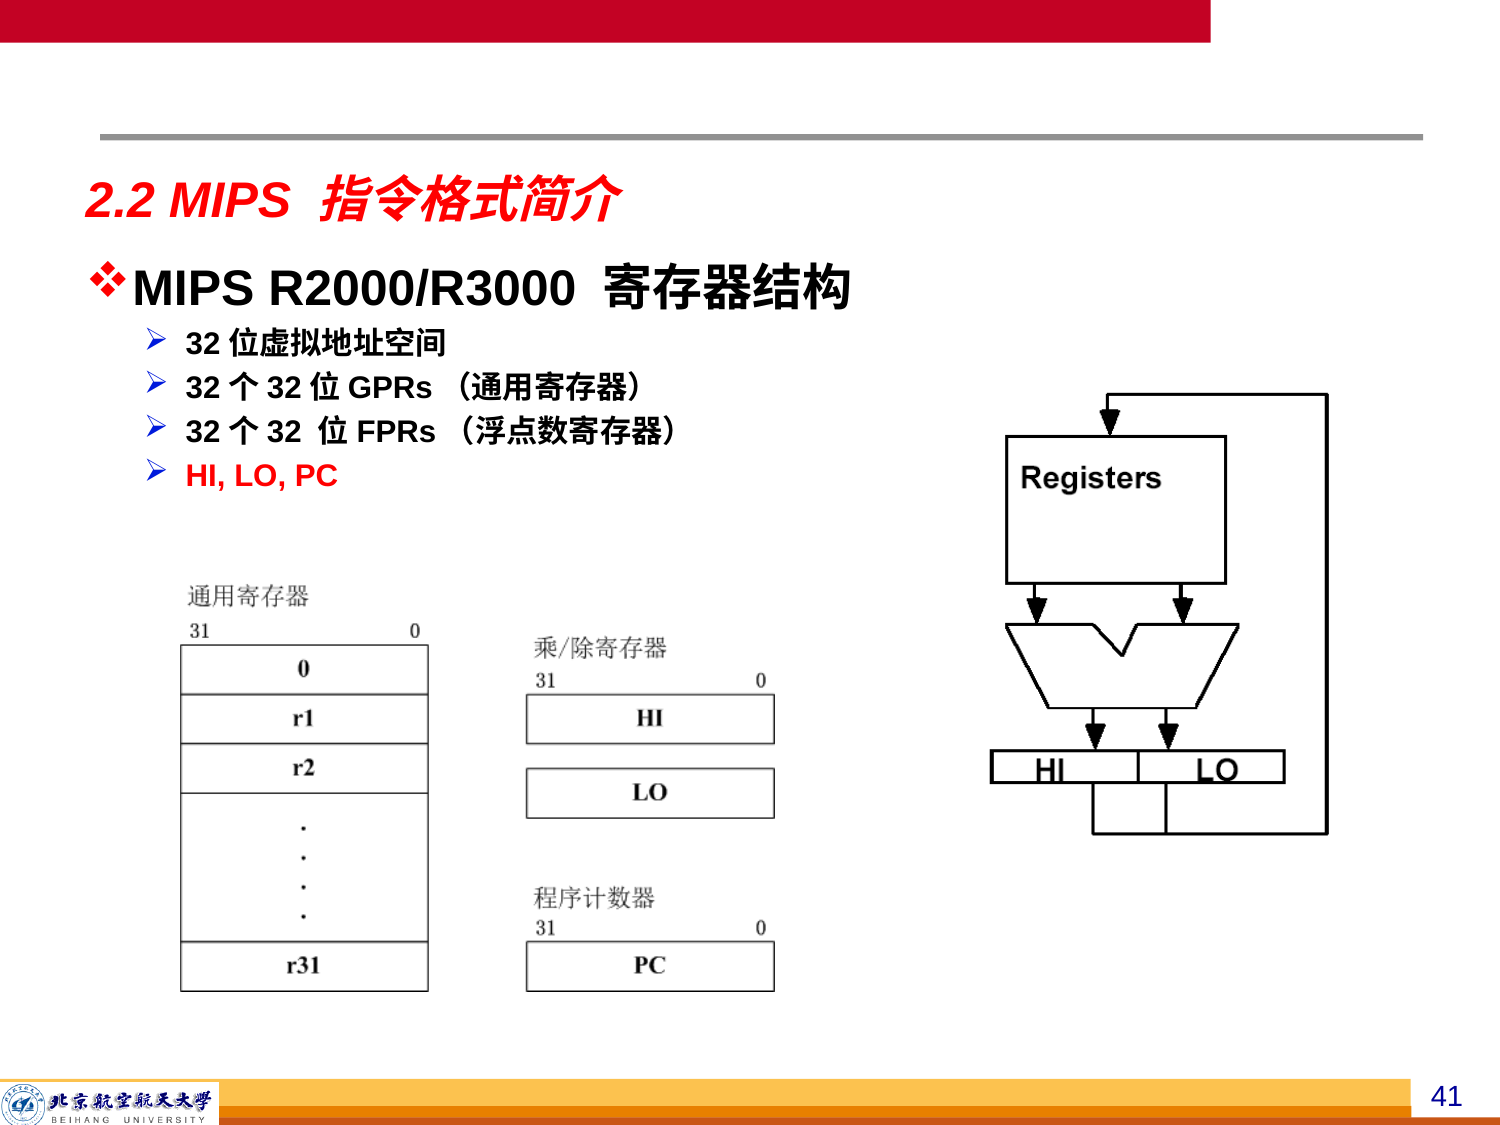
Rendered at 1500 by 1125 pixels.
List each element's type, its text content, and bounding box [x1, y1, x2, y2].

picture [0, 1082, 219, 1125]
list MIPS R2000/R3000 寄存器结构 32位虚拟地址空间 32个32位GPRs（通用寄存器） 32个32 位FPRs（浮点数寄存器） HI, LO, PC [74, 250, 881, 647]
title 2.2 MIPS 指令格式简介 [74, 171, 948, 234]
picture [180, 578, 775, 992]
picture [962, 361, 1371, 855]
